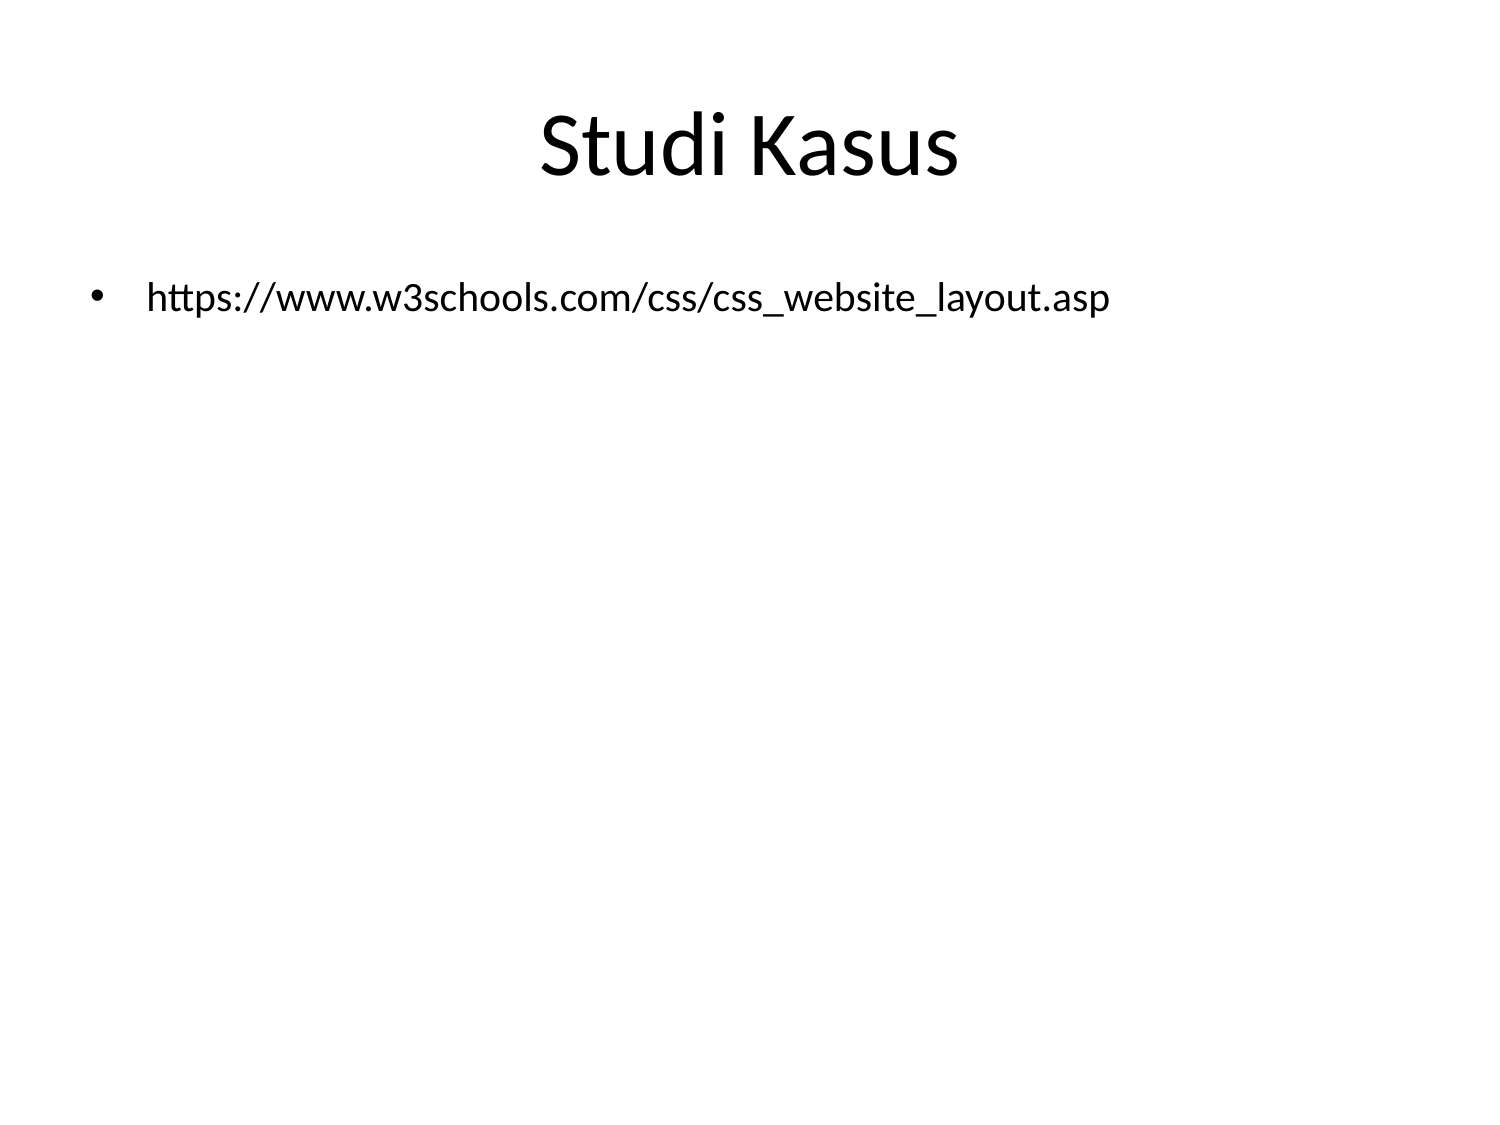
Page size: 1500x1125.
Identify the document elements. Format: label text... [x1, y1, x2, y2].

title Studi Kasus [75, 45, 1425, 233]
list https://www.w3schools.com/css/css_website_layout.asp [75, 262, 1425, 1005]
